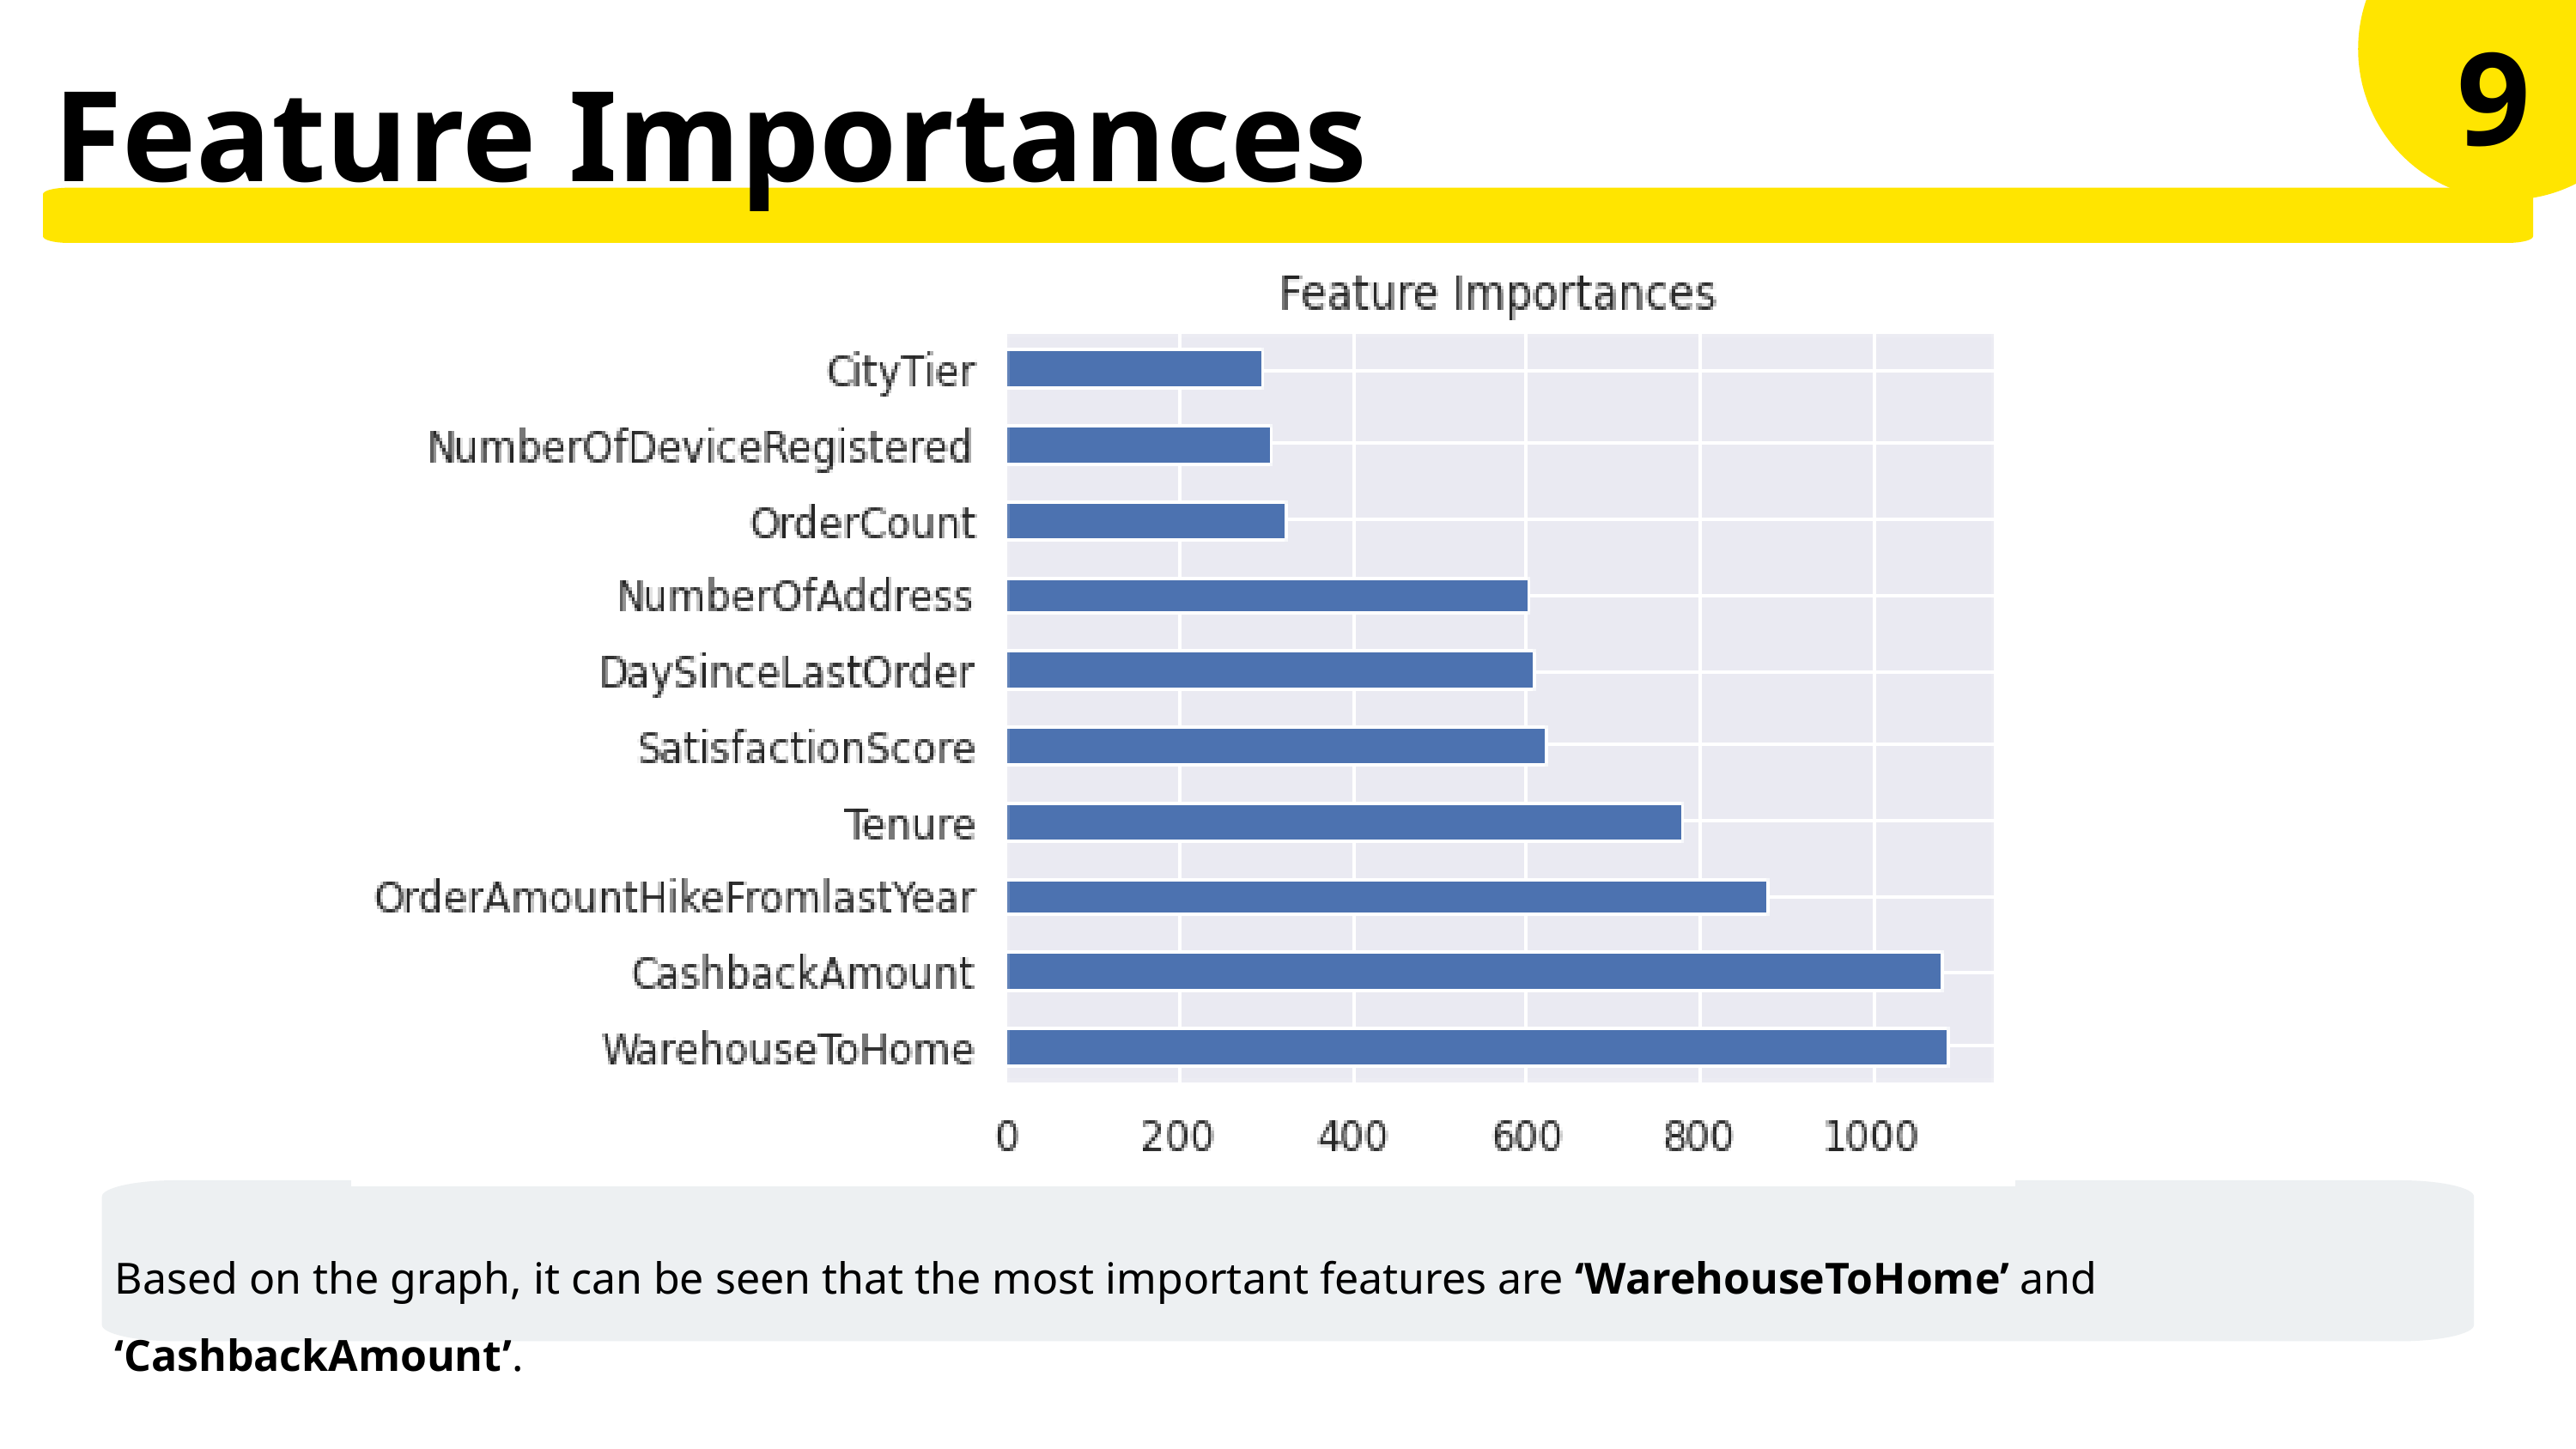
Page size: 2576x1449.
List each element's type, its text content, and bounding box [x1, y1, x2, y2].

text_box Feature Importances [53, 41, 2313, 207]
text_box Based on the graph, it can be seen that the most important features are ‘WarehouseToHome’ and ‘CashbackAmount’. [101, 1350, 2475, 1386]
picture [351, 248, 2015, 1186]
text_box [2357, 0, 2576, 201]
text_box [101, 1179, 2475, 1342]
text_box [43, 187, 2534, 243]
